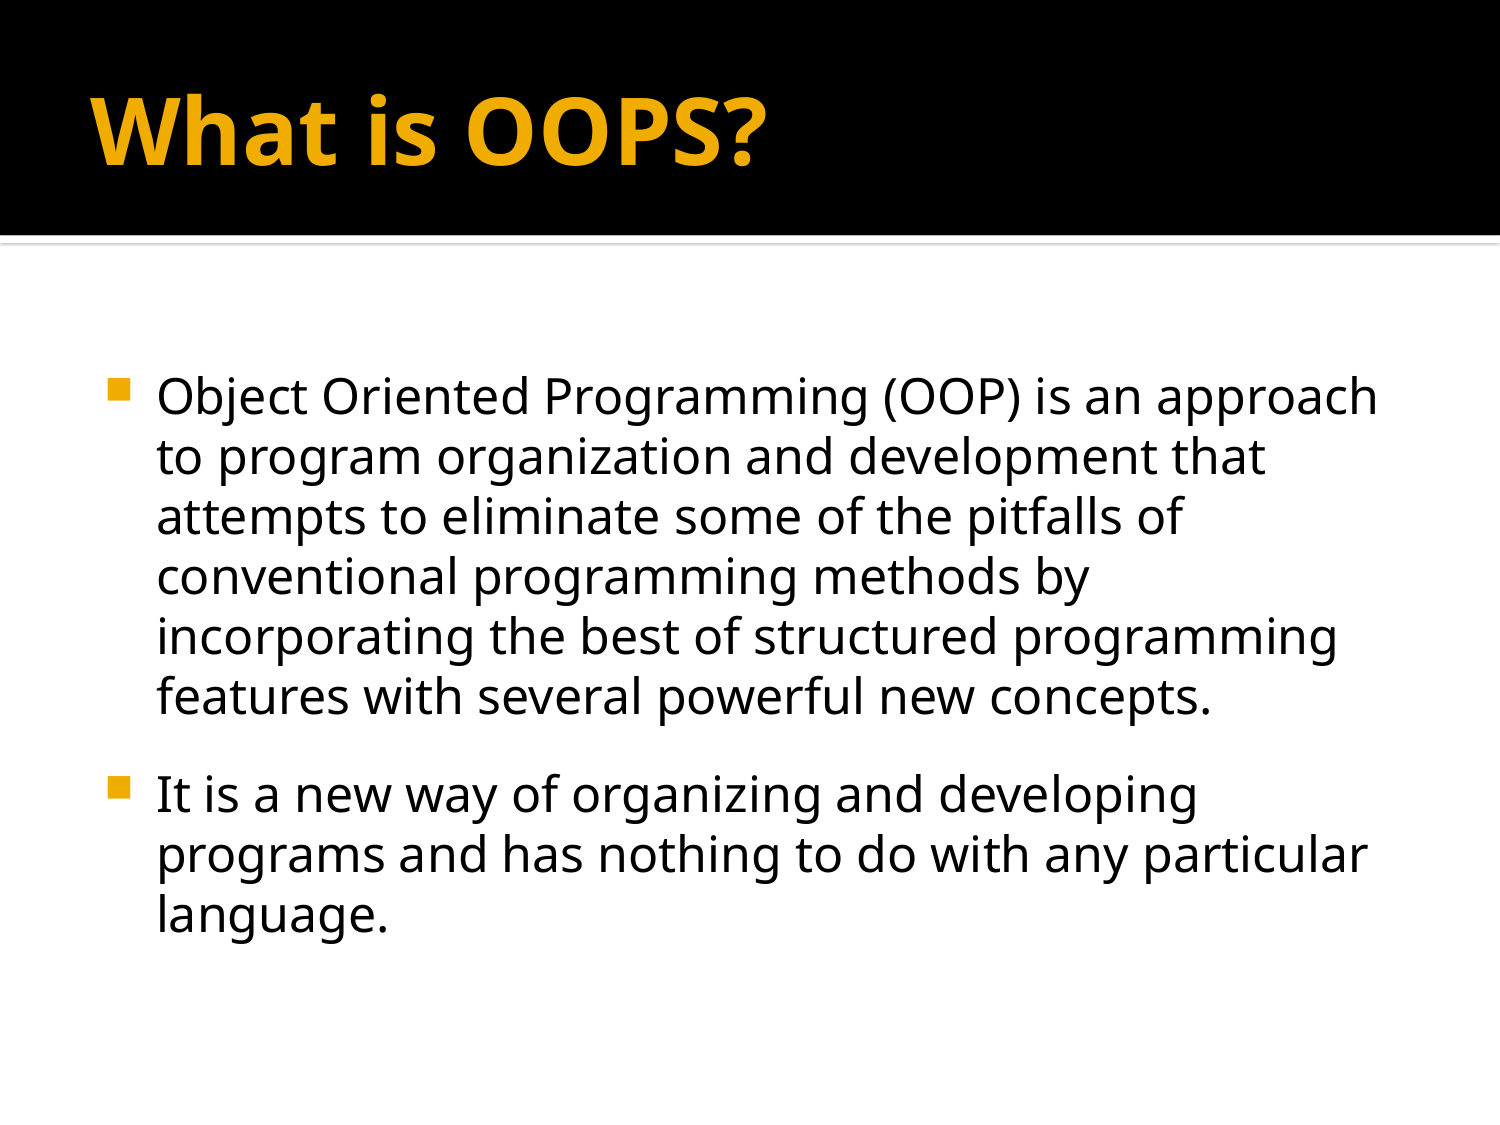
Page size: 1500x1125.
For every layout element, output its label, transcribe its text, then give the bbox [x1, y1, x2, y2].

title What is OOPS? [75, 25, 1425, 231]
list Object Oriented Programming (OOP) is an approach to program organization and development that attempts to eliminate some of the pitfalls of conventional programming methods by incorporating the best of structured programming features with several powerful new concepts. It is a new way of organizing and developing programs and has nothing to do with any particular language. [75, 350, 1425, 950]
